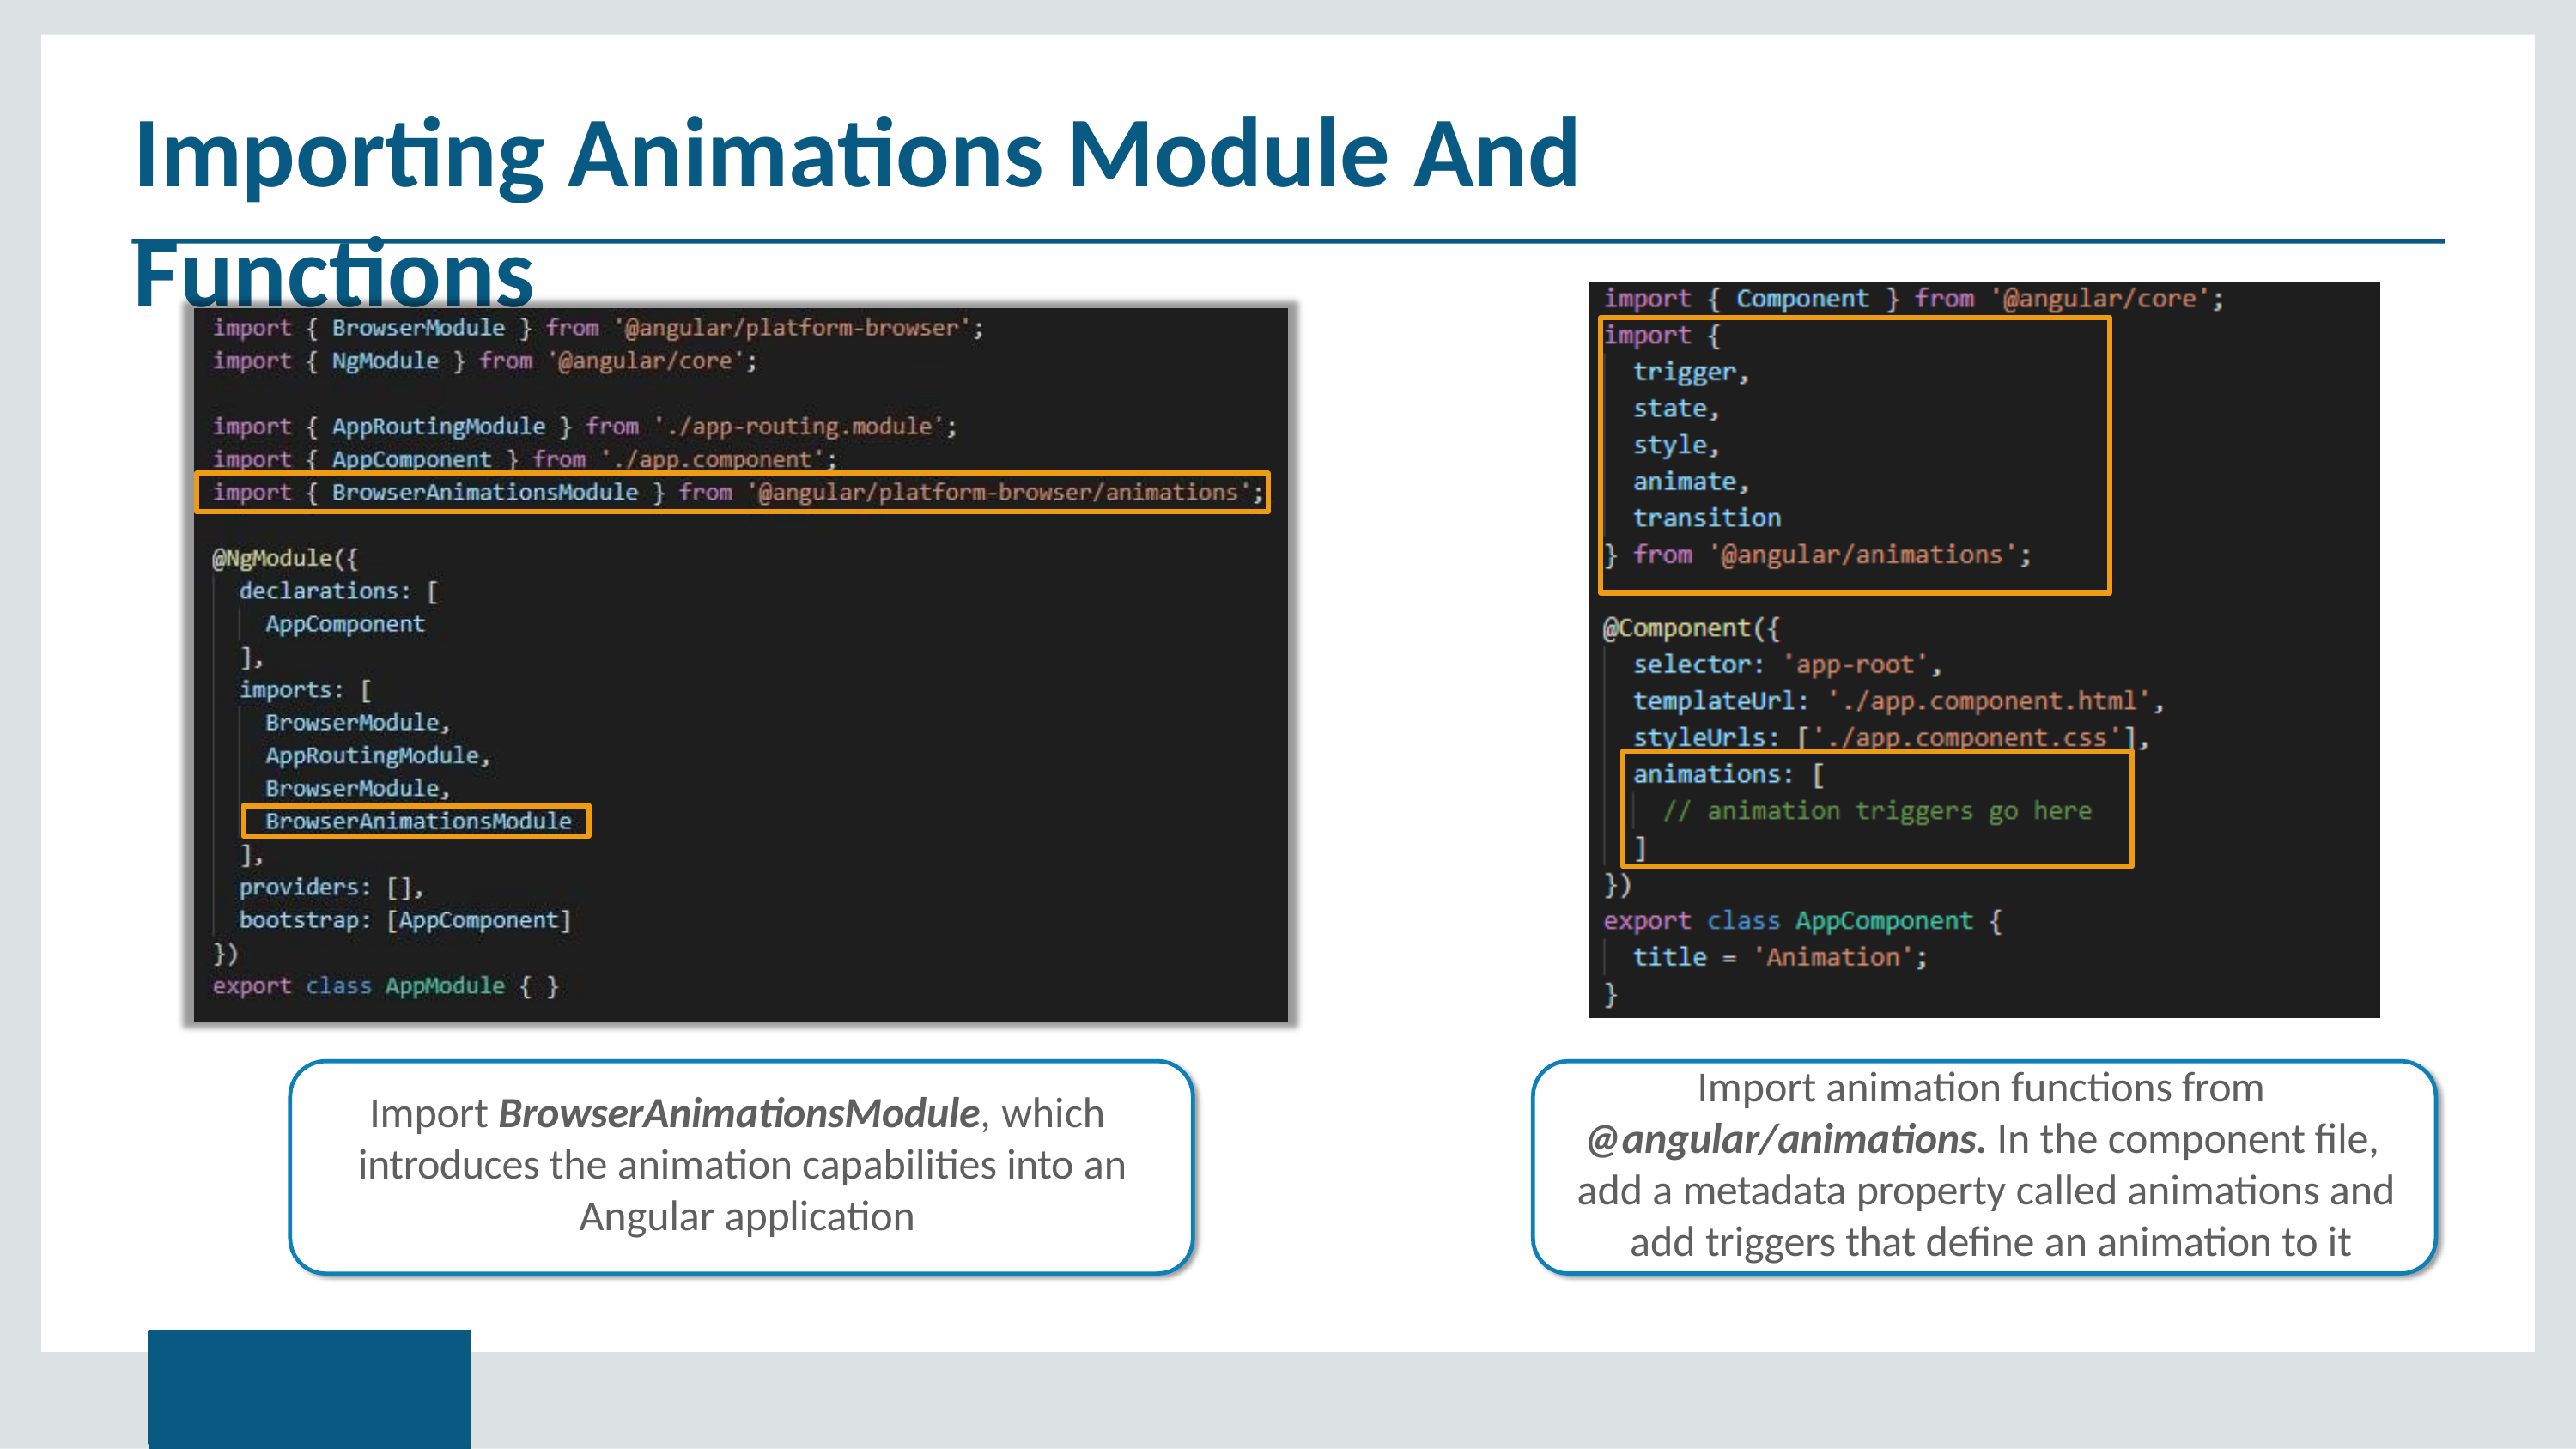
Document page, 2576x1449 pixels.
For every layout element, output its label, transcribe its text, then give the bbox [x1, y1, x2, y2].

title Importing Animations Module And Functions [131, 84, 2005, 329]
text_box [1529, 1046, 2448, 1307]
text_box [1589, 282, 2380, 1018]
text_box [147, 1329, 472, 1446]
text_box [176, 294, 1305, 1036]
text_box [286, 1058, 1205, 1286]
